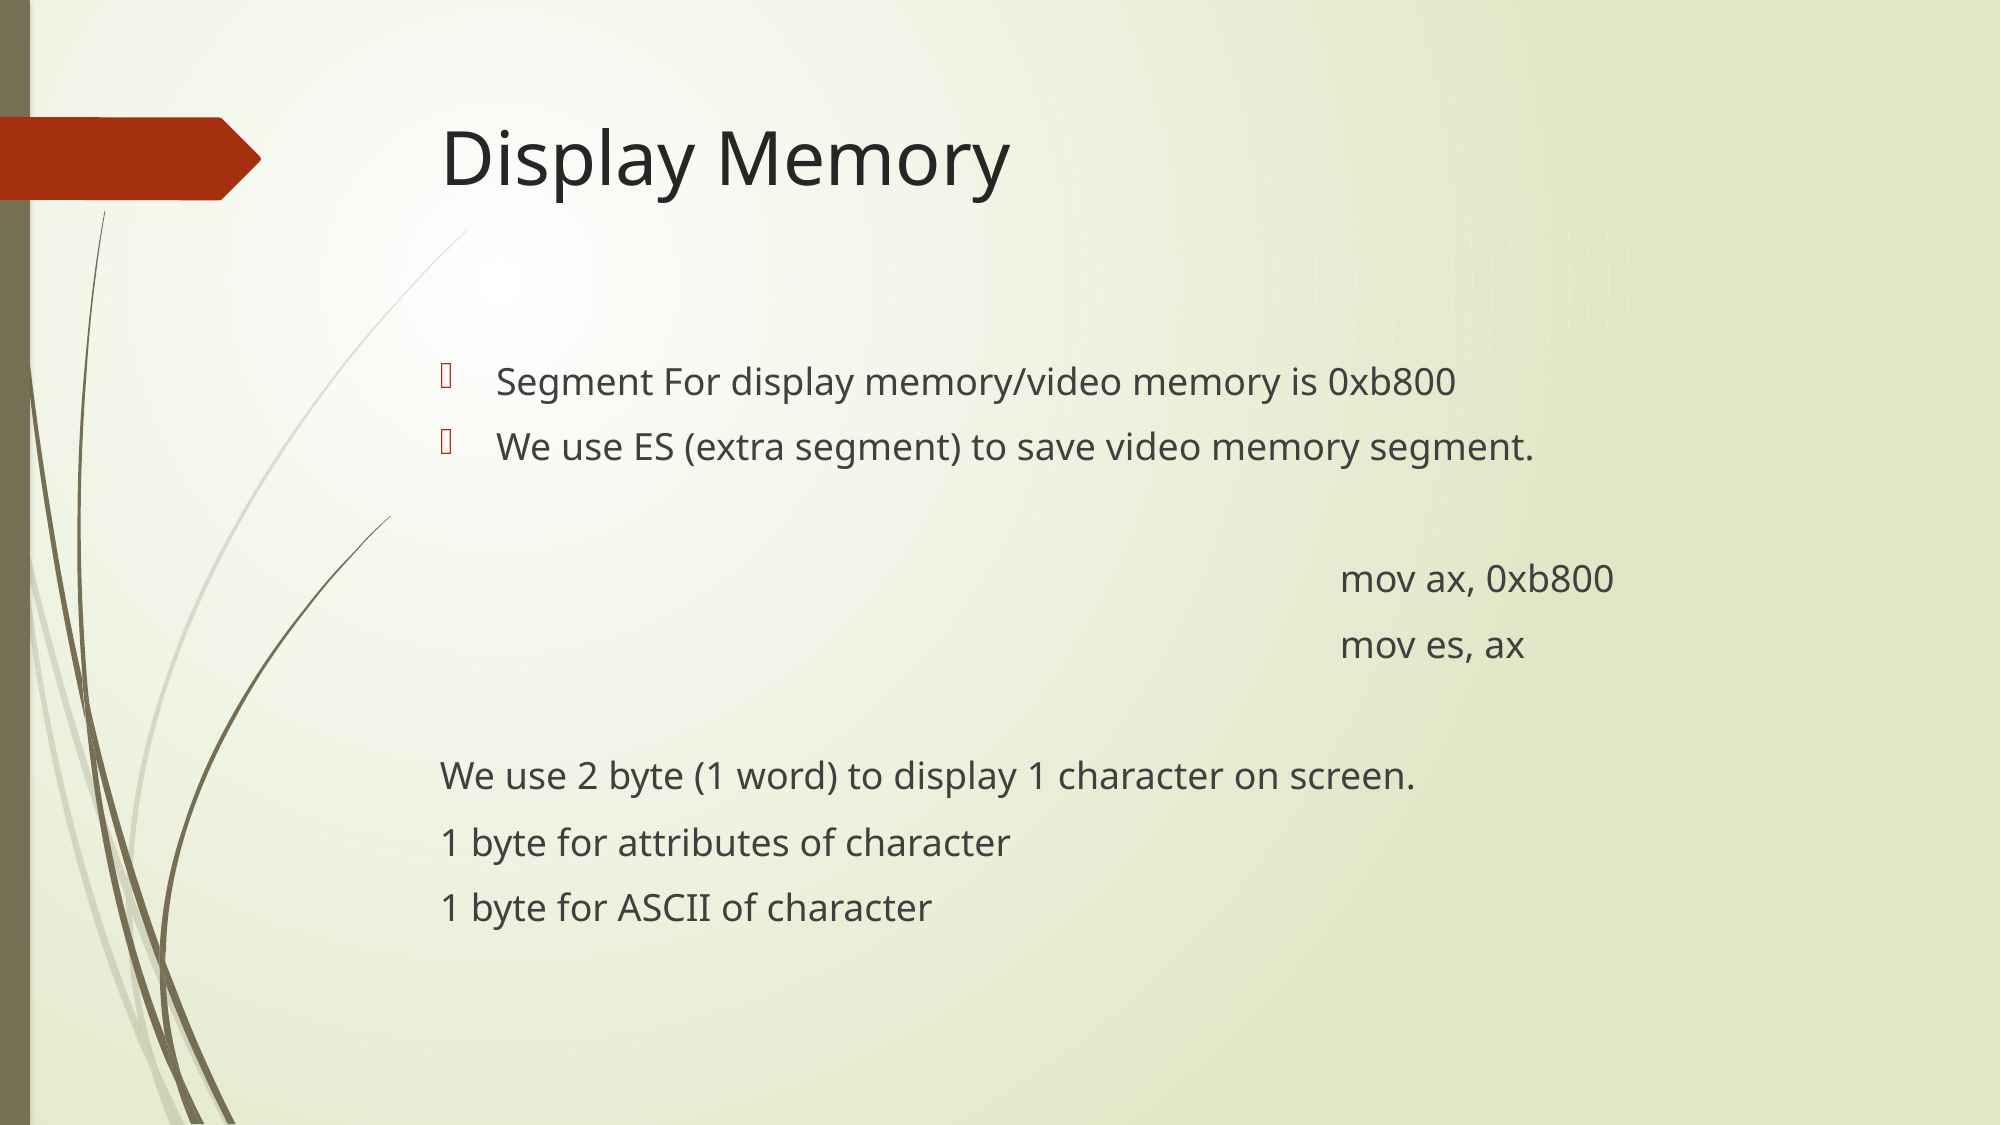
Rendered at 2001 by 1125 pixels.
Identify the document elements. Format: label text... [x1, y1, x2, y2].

title Display Memory [425, 102, 1888, 313]
list Segment For display memory/video memory is 0xb800 We use ES (extra segment) to save video memory segment. mov ax, 0xb800 mov es, ax We use 2 byte (1 word) to display 1 character on screen. 1 byte for attributes of character 1 byte for ASCII of character [424, 350, 1888, 970]
